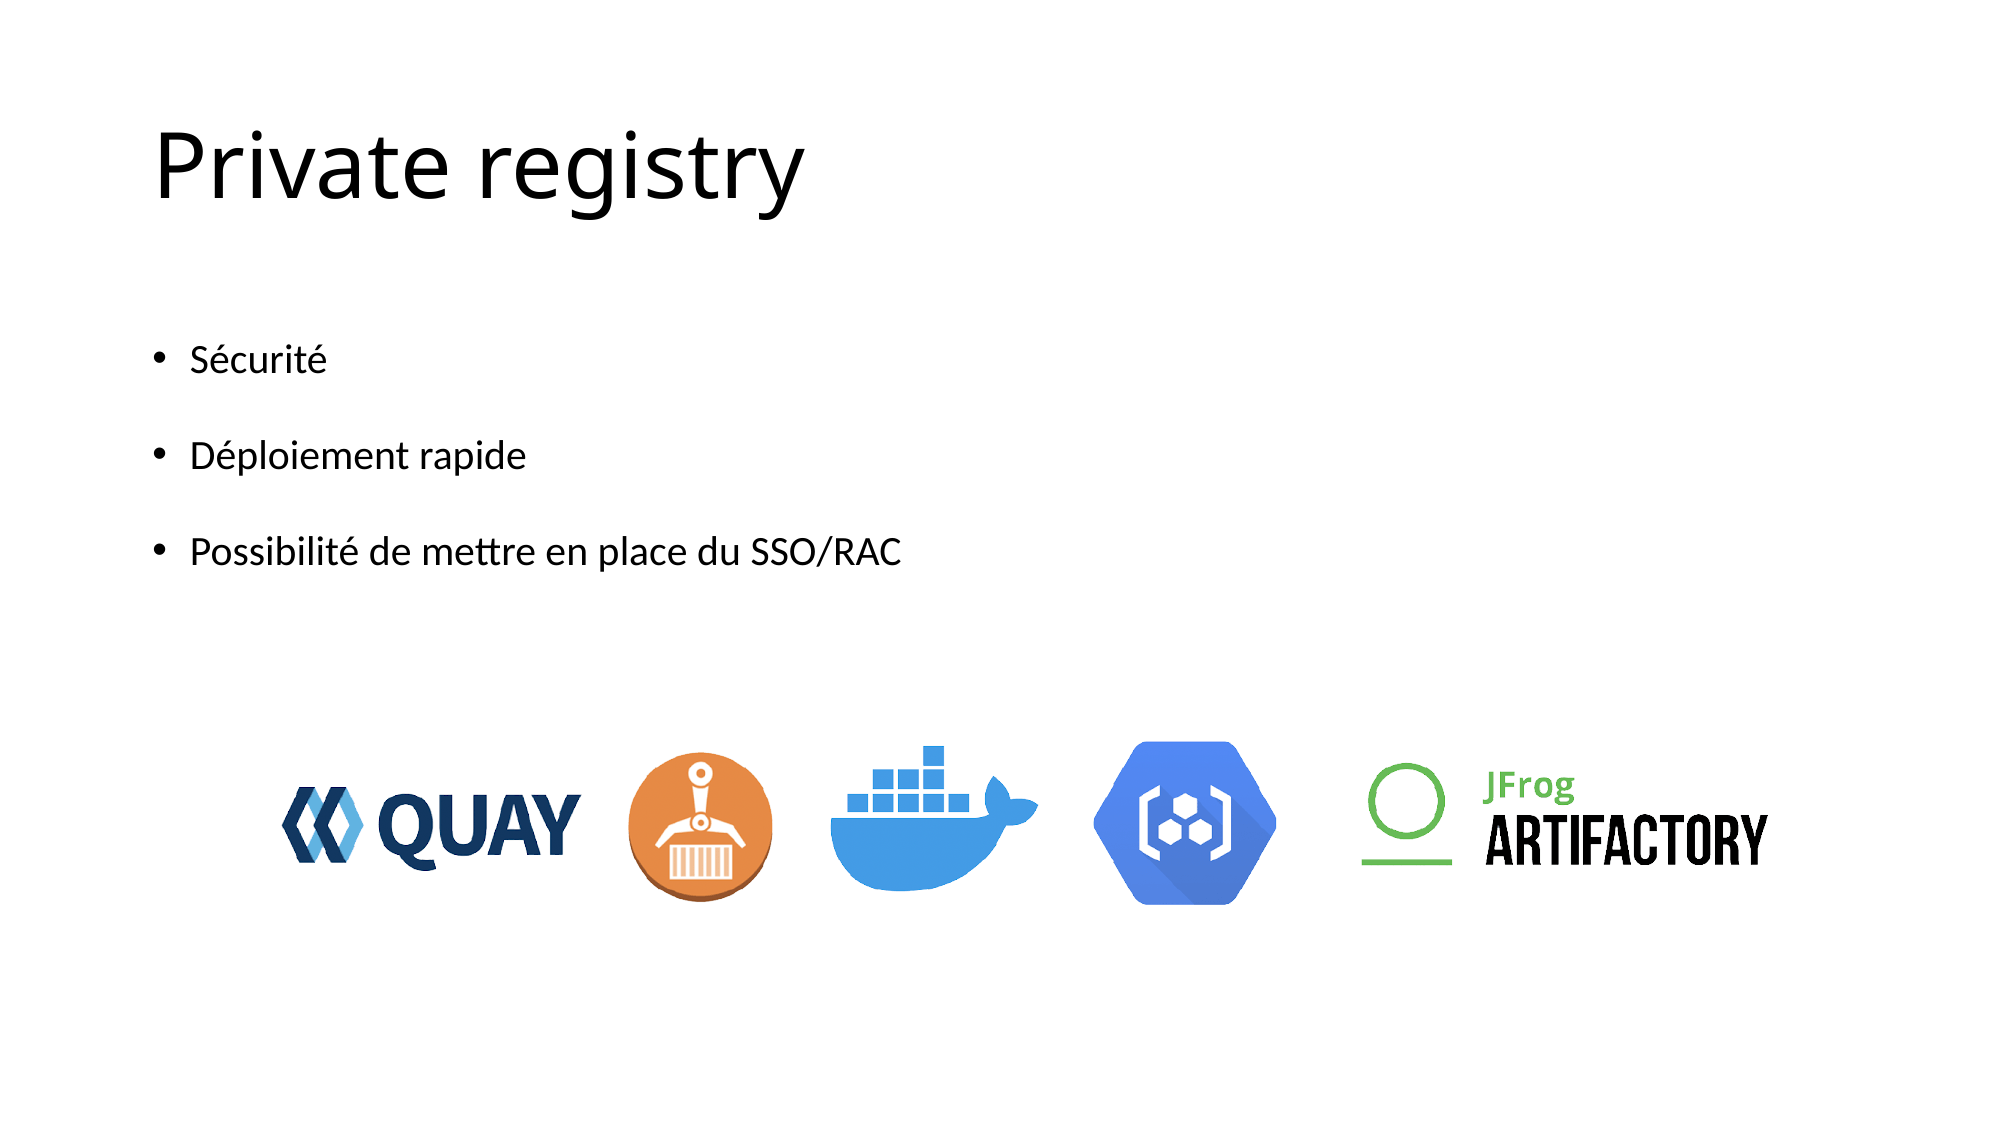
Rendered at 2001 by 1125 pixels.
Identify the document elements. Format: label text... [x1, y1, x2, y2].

title Private registry [137, 59, 1863, 278]
picture [238, 705, 1785, 951]
list Sécurité Déploiement rapide Possibilité de mettre en place du SSO/RAC [137, 299, 1863, 638]
